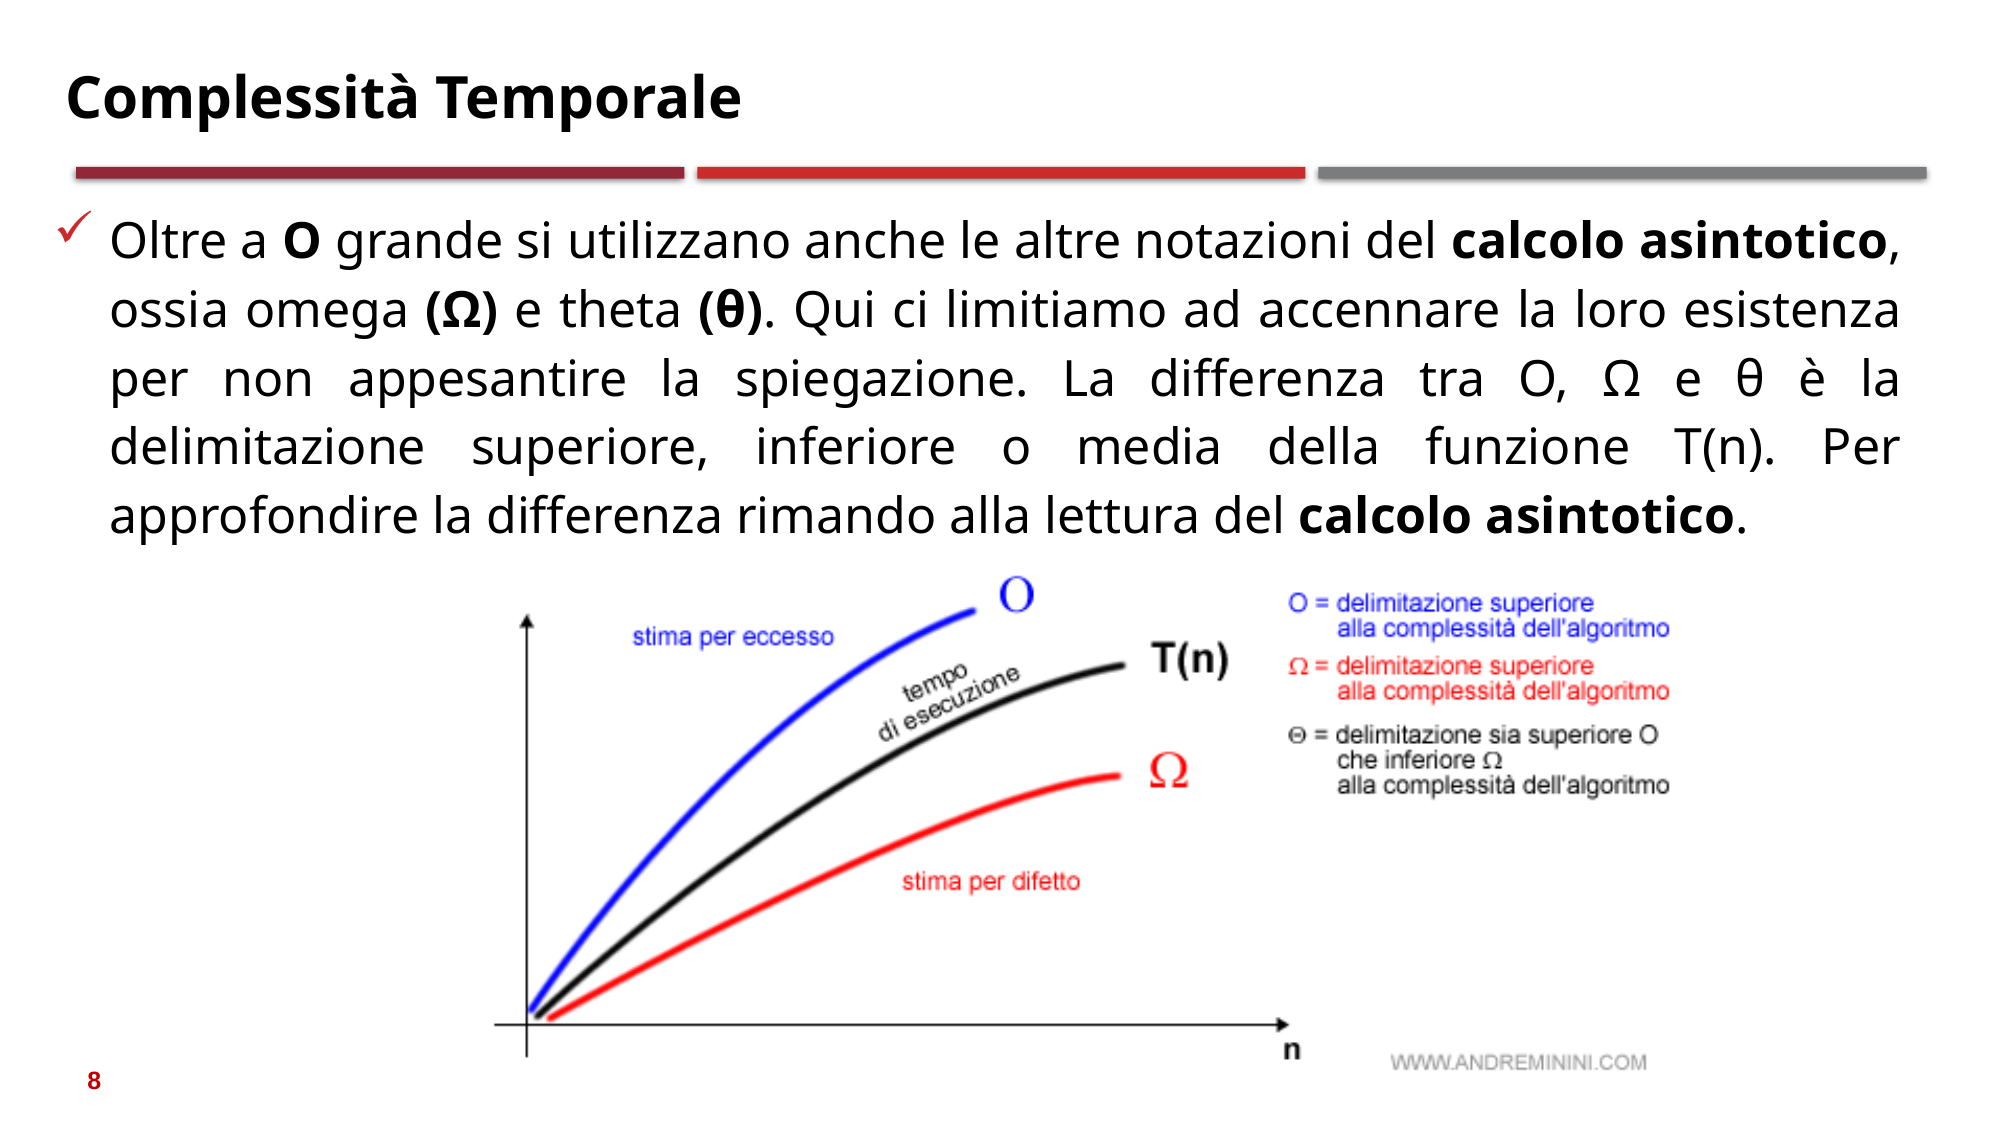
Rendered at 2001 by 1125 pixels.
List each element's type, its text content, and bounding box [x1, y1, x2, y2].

slide_number 8 [53, 1049, 136, 1110]
list Oltre a O grande si utilizzano anche le altre notazioni del calcolo asintotico, ossia omega (Ω) e theta (θ). Qui ci limitiamo ad accennare la loro esistenza per non appesantire la spiegazione. La differenza tra O, Ω e θ è la delimitazione superiore, inferiore o media della funzione T(n). Per approfondire la differenza rimando alla lettura del calcolo asintotico. [53, 199, 1903, 981]
title Complessità Temporale [65, 67, 1914, 131]
picture [427, 561, 1683, 1086]
